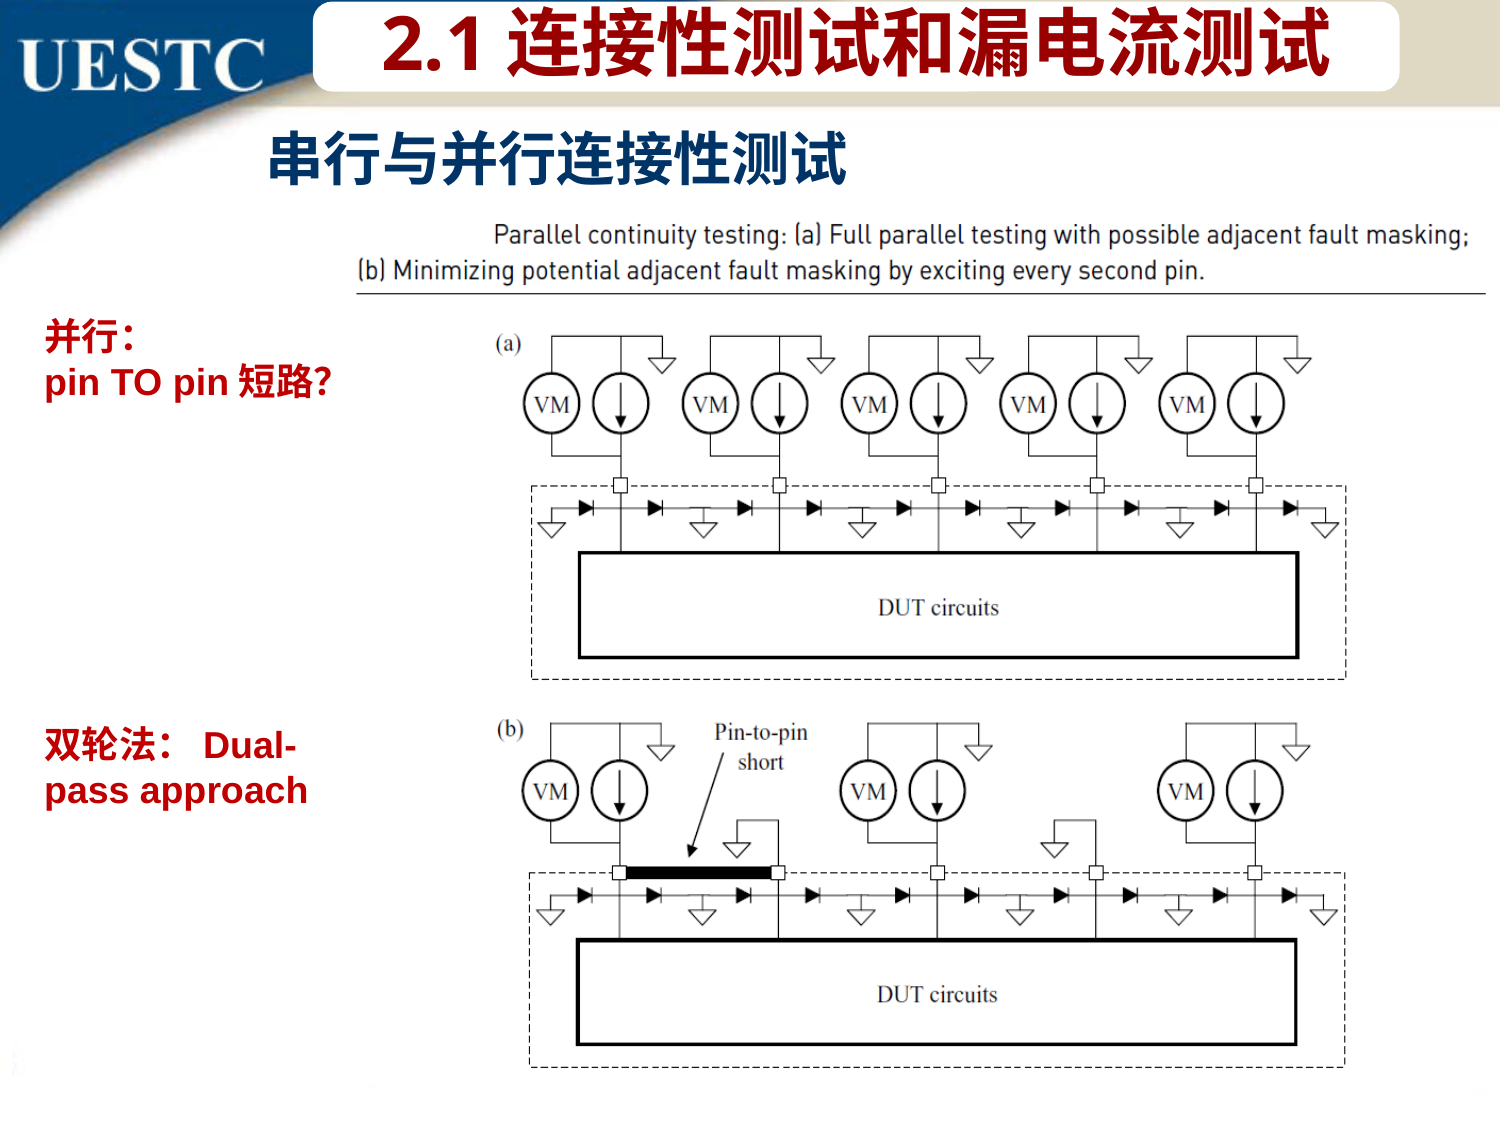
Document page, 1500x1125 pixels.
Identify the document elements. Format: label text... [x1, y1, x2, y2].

text_box 2.1连接性测试和漏电流测试 [312, 1, 1400, 92]
text_box 双轮法：Dual-pass approach [29, 713, 337, 819]
text_box 并行： pin TO pin短路？ [29, 305, 343, 411]
list 串行与并行连接性测试 [265, 122, 1353, 197]
picture [0, 0, 1500, 1125]
